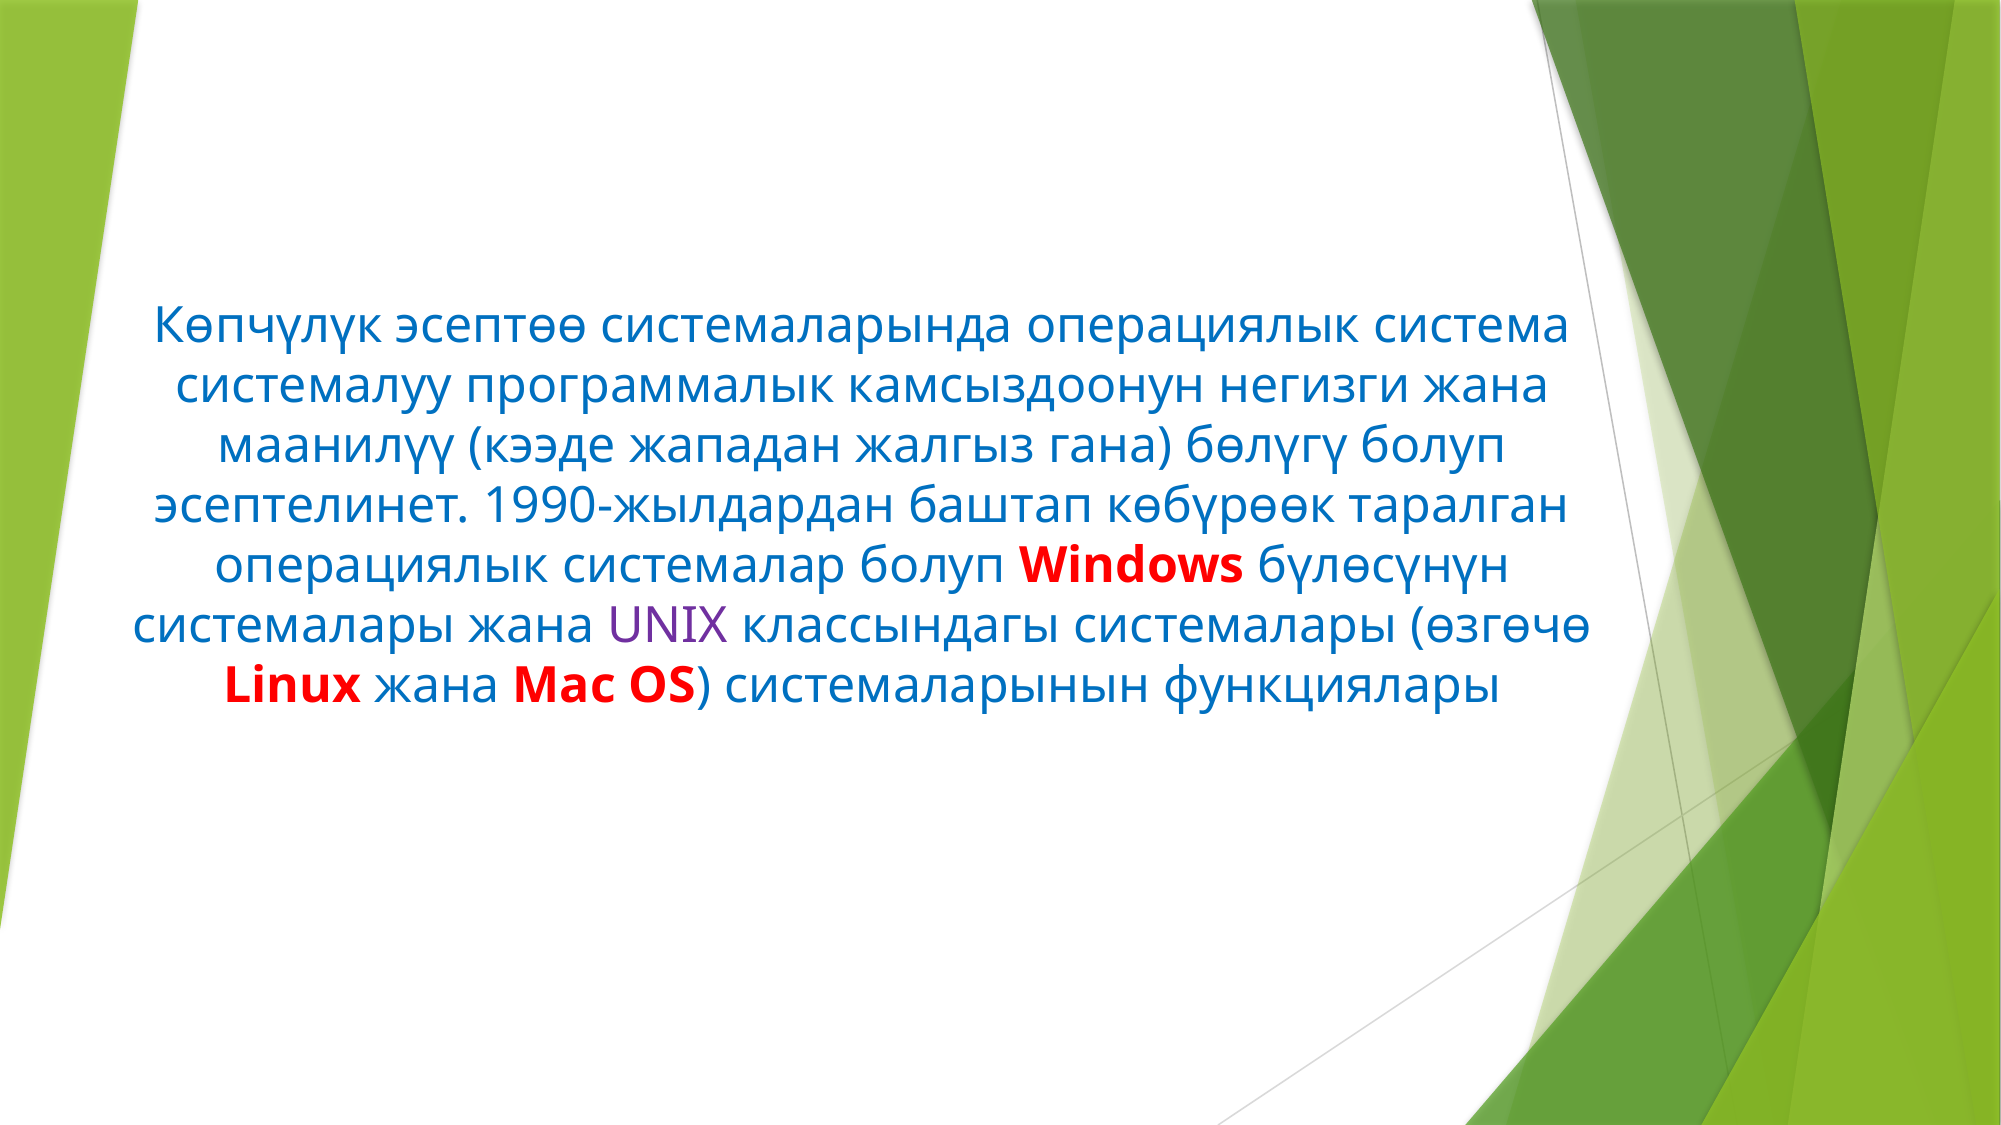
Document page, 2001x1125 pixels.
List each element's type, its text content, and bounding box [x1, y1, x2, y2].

subtitle Көпчүлүк эсептөө системаларында операциялык система системалуу программалык камсыздоонун негизги жана маанилүү (кээде жападан жалгыз гана) бөлүгү болуп эсептелинет. 1990-жылдардан баштап көбүрөөк таралган операциялык системалар болуп Windows бүлөсүнүн системалары жана UNIX классындагы системалары (өзгөчө Linux жана Mac OS) системаларынын функциялары [112, 284, 1613, 465]
